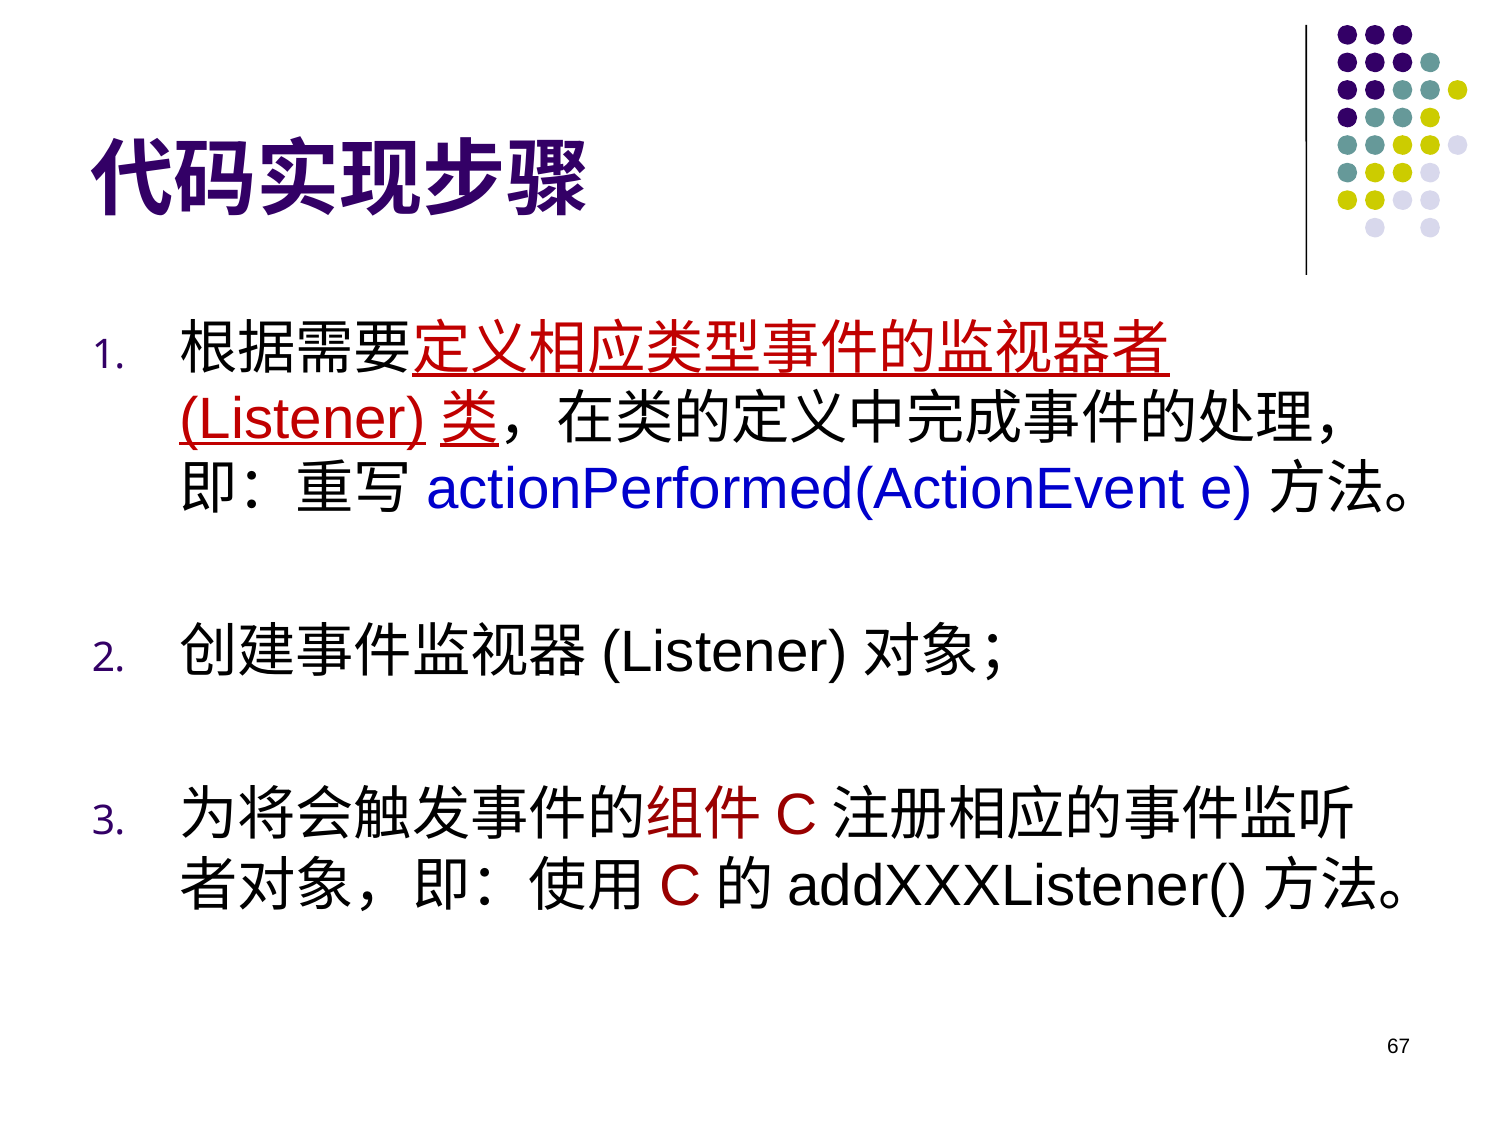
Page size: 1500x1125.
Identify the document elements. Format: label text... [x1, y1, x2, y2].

list 根据需要定义相应类型事件的监视器者(Listener)类，在类的定义中完成事件的处理，即：重写actionPerformed(ActionEvent e)方法。 创建事件监视器(Listener)对象； 为将会触发事件的组件C注册相应的事件监听者对象，即：使用C的addXXXListener()方法。 [76, 302, 1415, 978]
slide_number 67 [1074, 1024, 1426, 1101]
title 代码实现步骤 [74, 19, 1313, 233]
